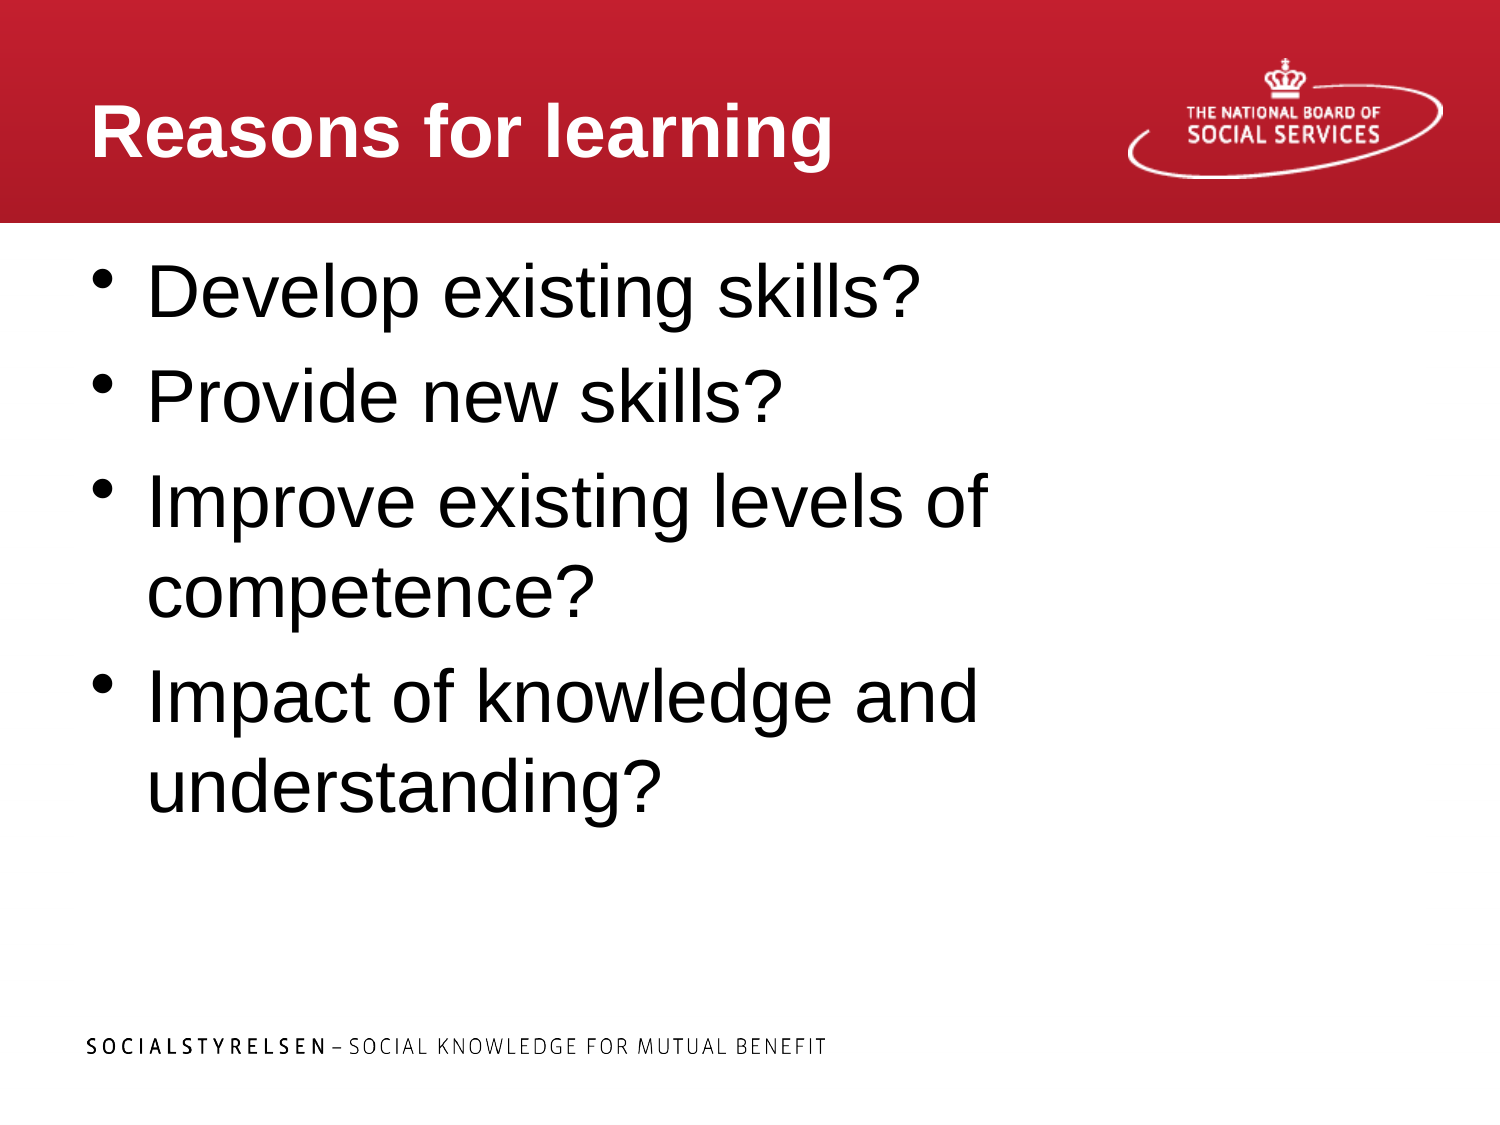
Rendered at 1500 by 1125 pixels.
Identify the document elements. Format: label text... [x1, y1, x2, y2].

picture [0, 223, 1500, 1125]
picture [1128, 58, 1443, 179]
title Reasons for learning [75, 75, 1004, 208]
list Develop existing skills? Provide new skills? Improve existing levels of competence? Impact of knowledge and understanding? [74, 234, 1426, 1006]
